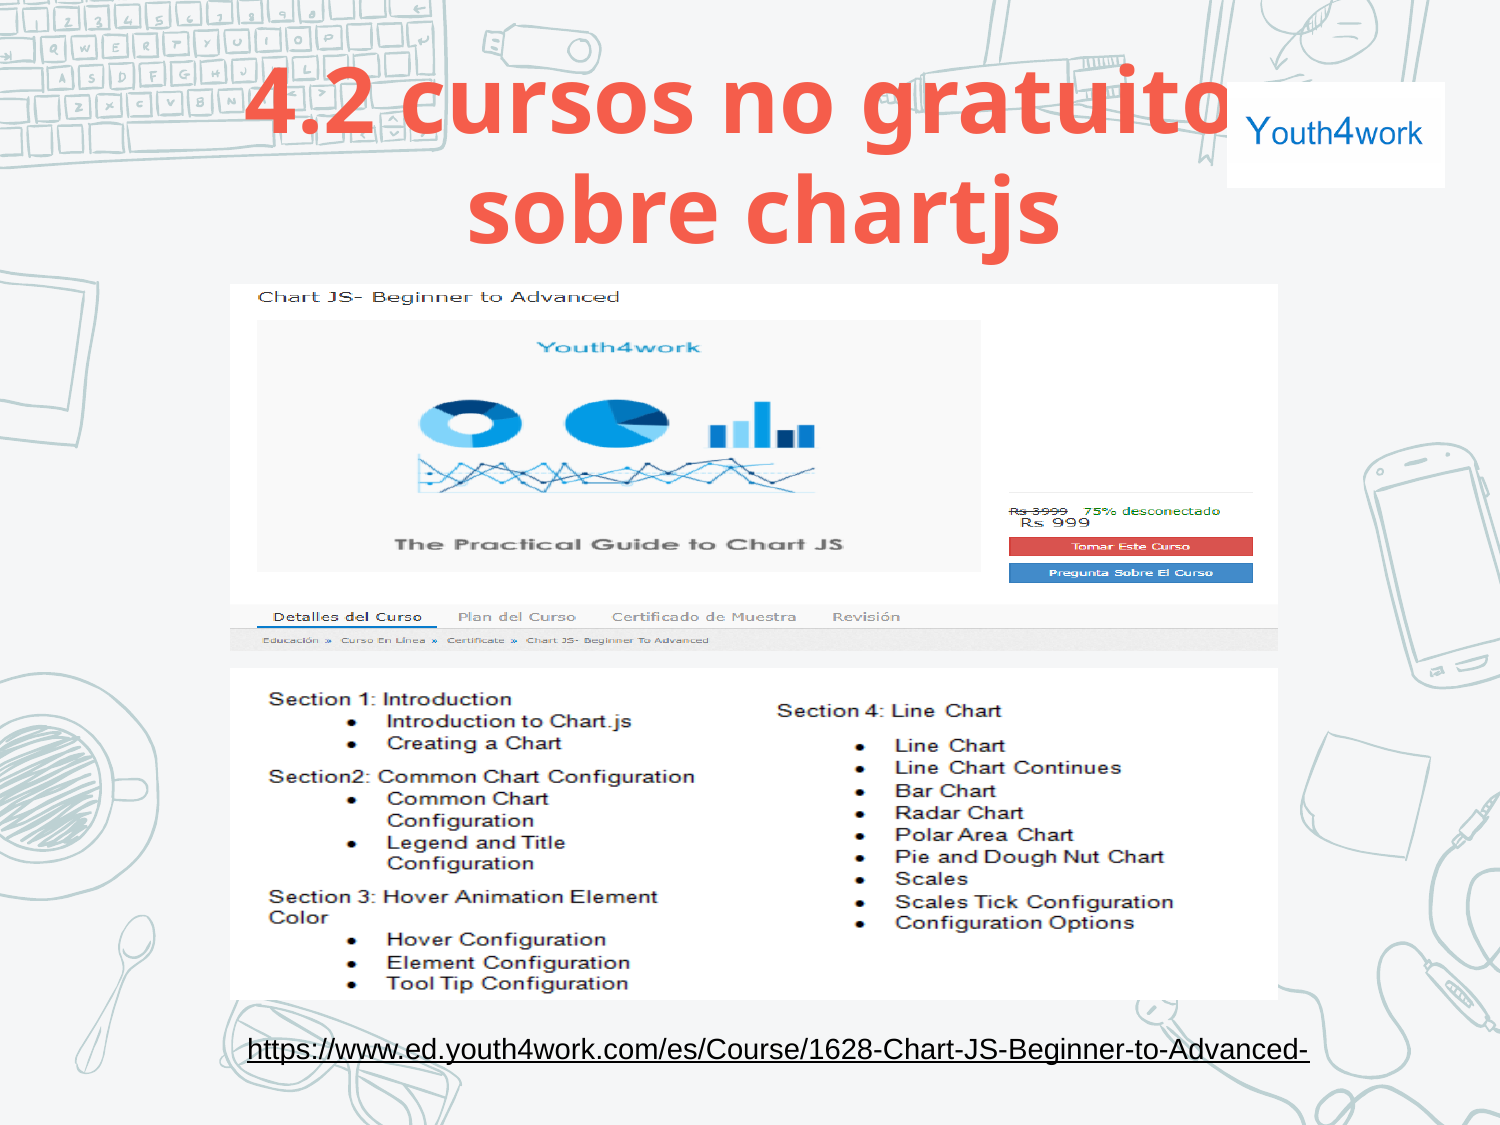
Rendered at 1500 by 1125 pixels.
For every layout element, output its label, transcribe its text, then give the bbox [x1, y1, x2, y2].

picture [229, 668, 1278, 1000]
picture [1227, 82, 1445, 189]
title 4.2 cursos no gratuitos sobre chartjs [200, 149, 1329, 277]
picture [229, 284, 1278, 651]
text_box https://www.ed.youth4work.com/es/Course/1628-Chart-JS-Beginner-to-Advanced- [232, 1023, 1334, 1108]
